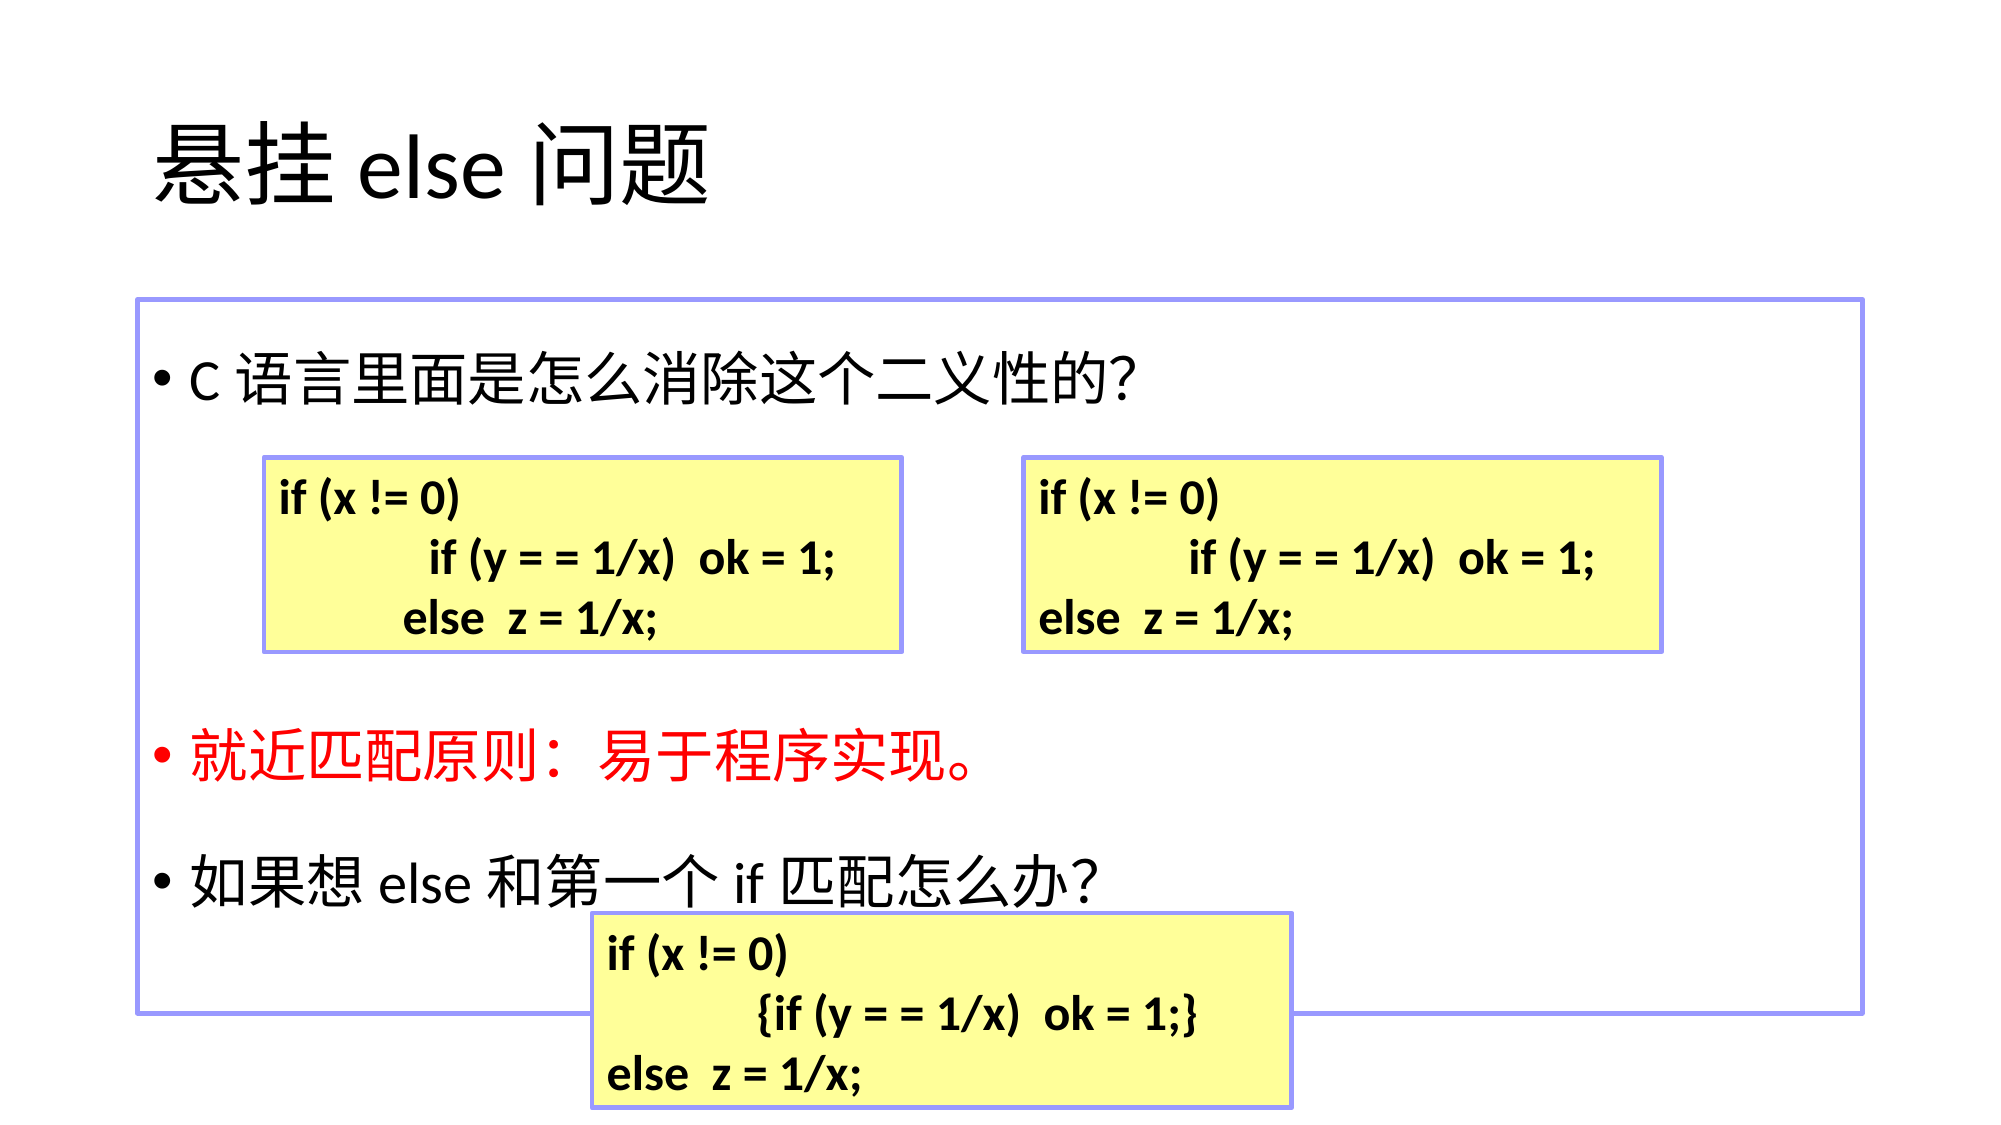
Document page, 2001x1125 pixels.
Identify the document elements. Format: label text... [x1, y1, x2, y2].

text_box if (x != 0) {if (y = = 1/x) ok = 1;} else z = 1/x; [591, 913, 1292, 1108]
list C语言里面是怎么消除这个二义性的？ 就近匹配原则：易于程序实现。 如果想else和第一个if匹配怎么办？ [137, 299, 1863, 1014]
text_box if (x != 0) if (y = = 1/x) ok = 1; else z = 1/x; [1023, 457, 1662, 652]
title 悬挂else问题 [137, 59, 1863, 278]
text_box if (x != 0) if (y = = 1/x) ok = 1; else z = 1/x; [264, 457, 902, 652]
